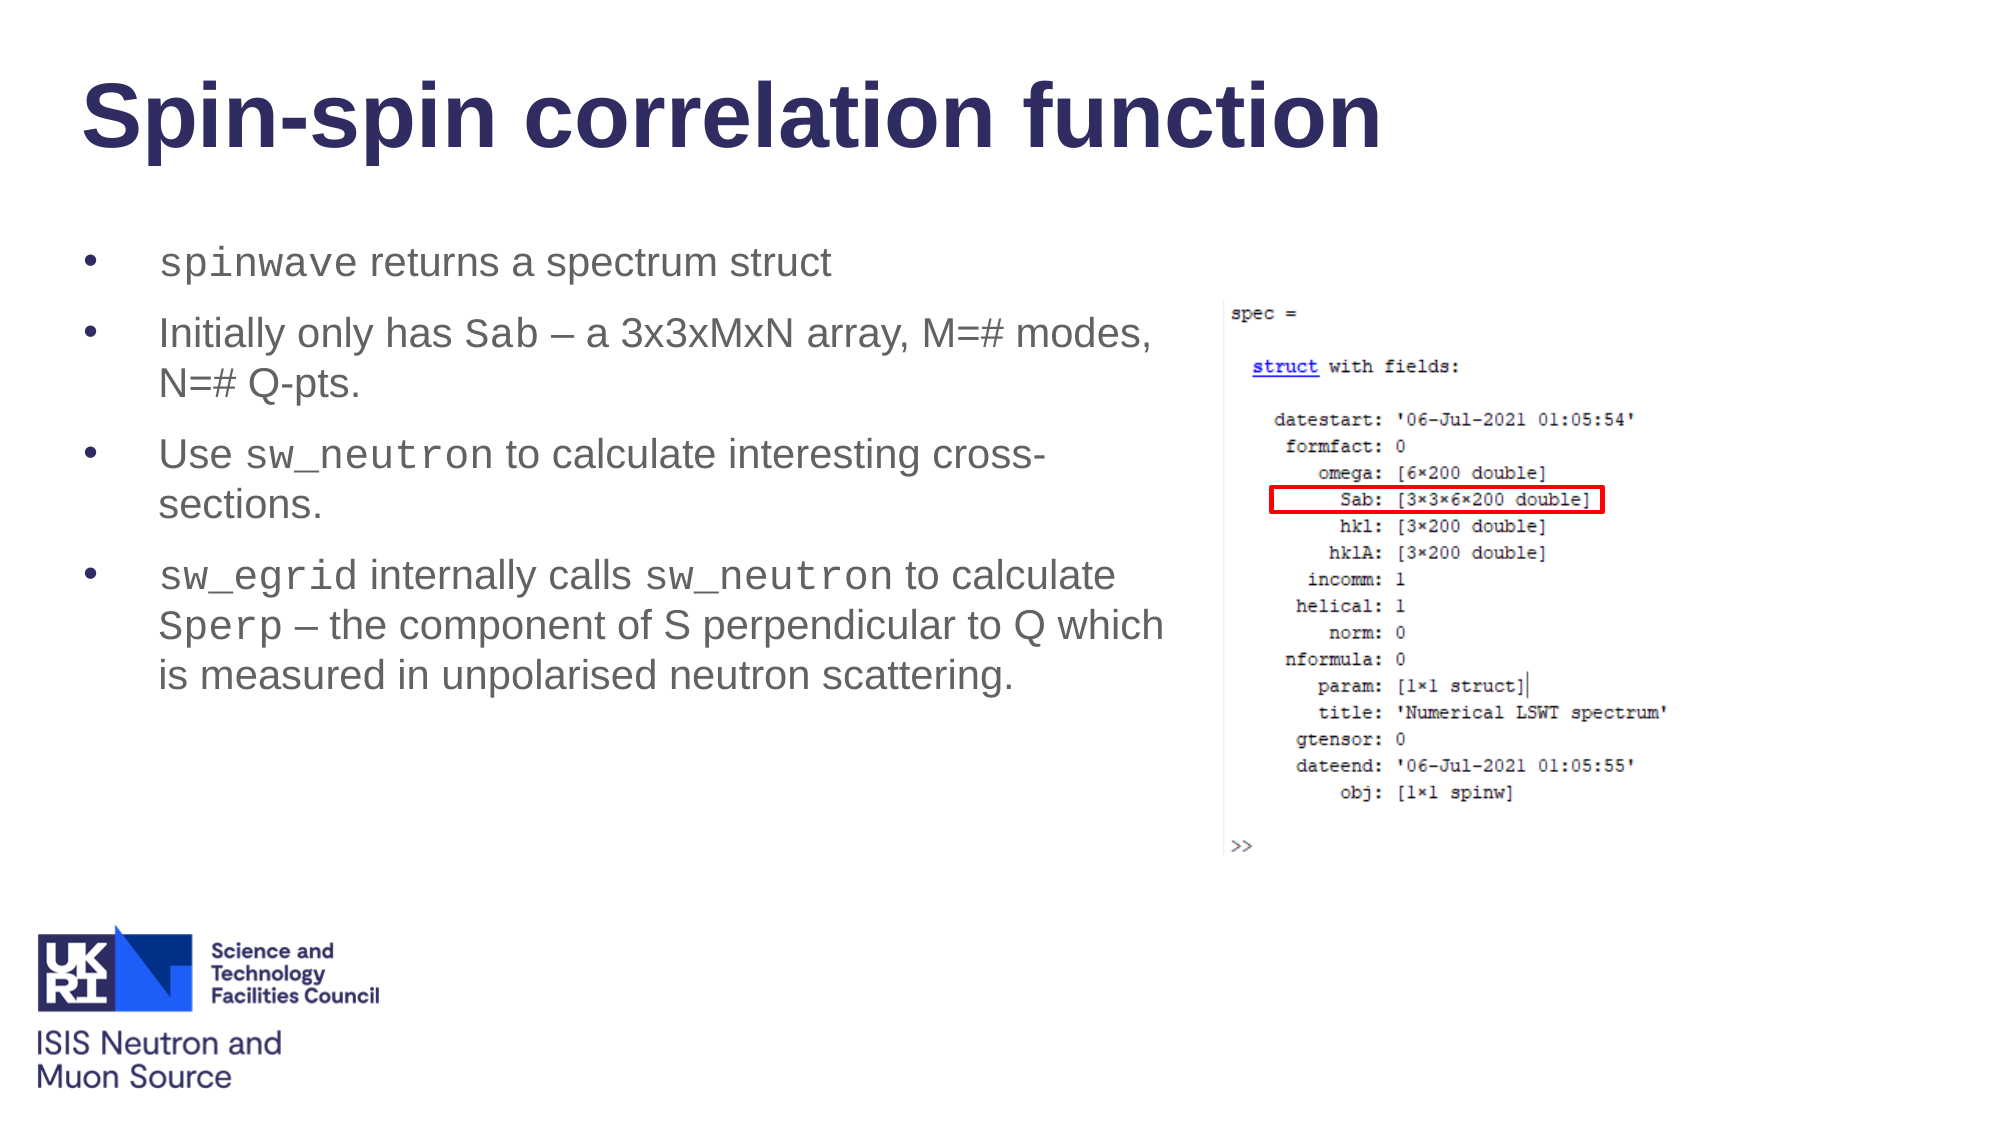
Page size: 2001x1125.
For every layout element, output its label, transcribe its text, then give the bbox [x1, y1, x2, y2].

list spinwave returns a spectrum struct Initially only has Sab – a 3x3xMxN array, M=# modes, N=# Q-pts. Use sw_neutron to calculate interesting cross-sections. sw_egrid internally calls sw_neutron to calculate Sperp – the component of S perpendicular to Q which is measured in unpolarised neutron scattering. [68, 227, 1182, 887]
picture [1223, 299, 1693, 855]
title Spin-spin correlation function [66, 56, 1827, 180]
picture [15, 911, 402, 1111]
